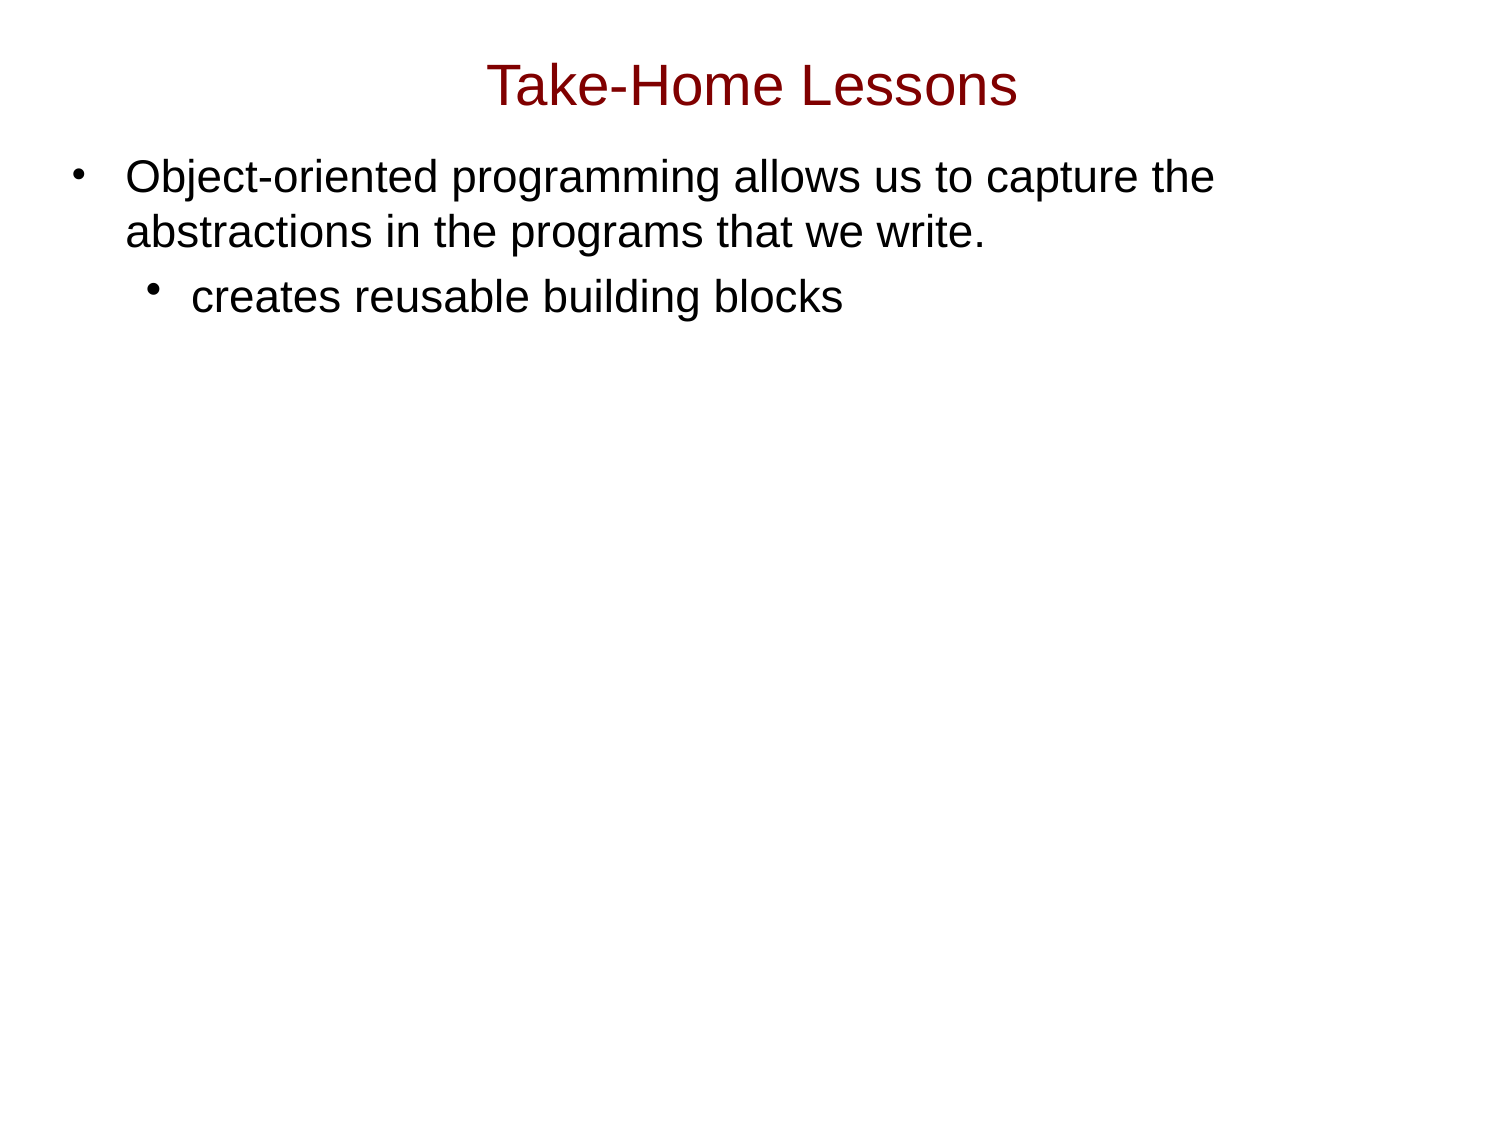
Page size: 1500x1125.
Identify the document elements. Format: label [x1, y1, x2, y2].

list [55, 138, 1500, 1060]
title [64, 12, 1442, 138]
